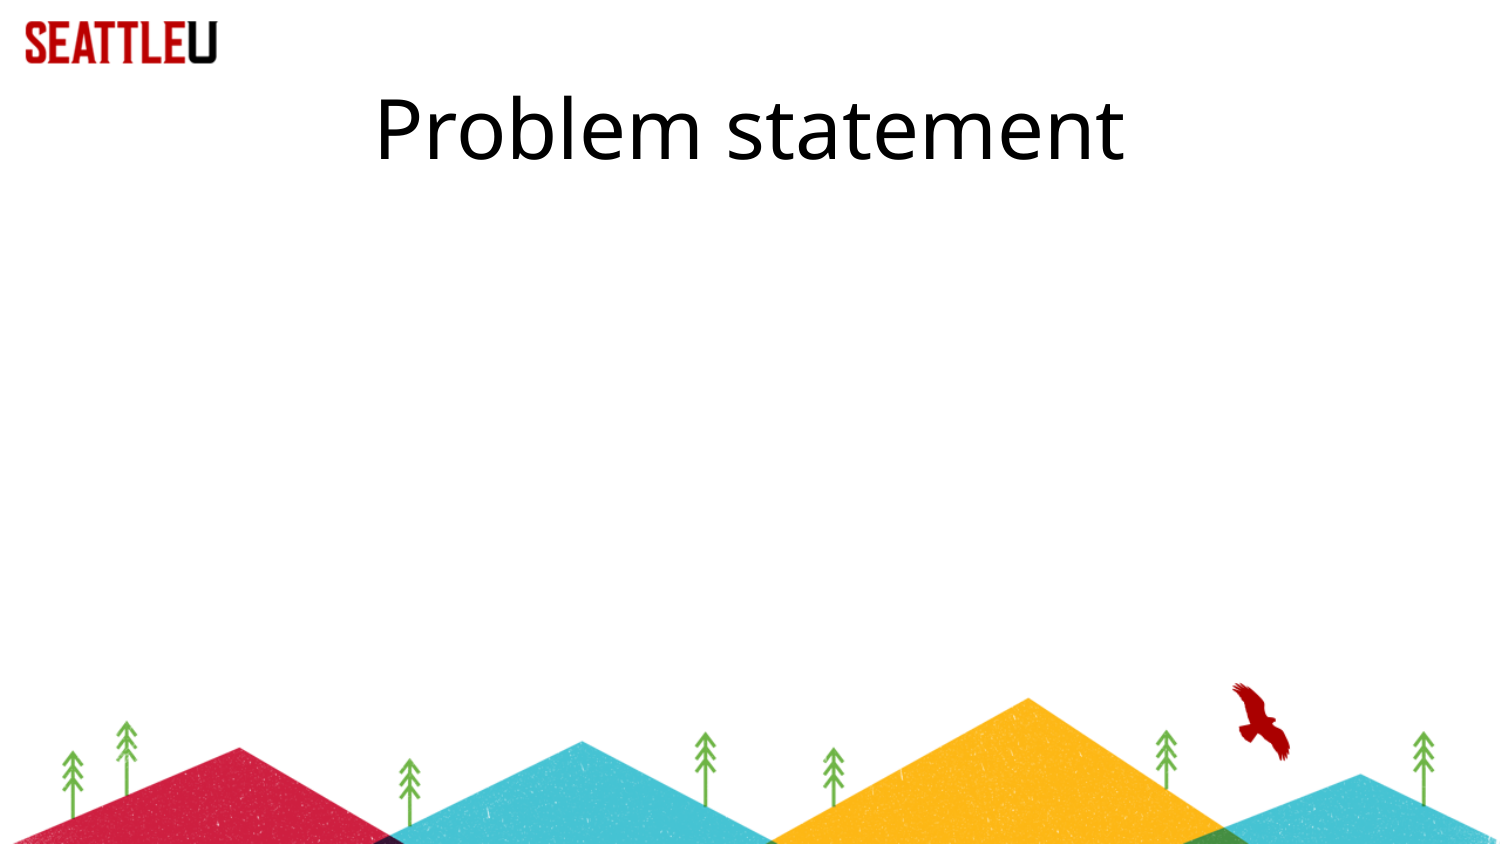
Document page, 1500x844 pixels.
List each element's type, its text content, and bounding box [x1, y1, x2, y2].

picture [0, 0, 1500, 844]
title Problem statement [75, 56, 1425, 197]
